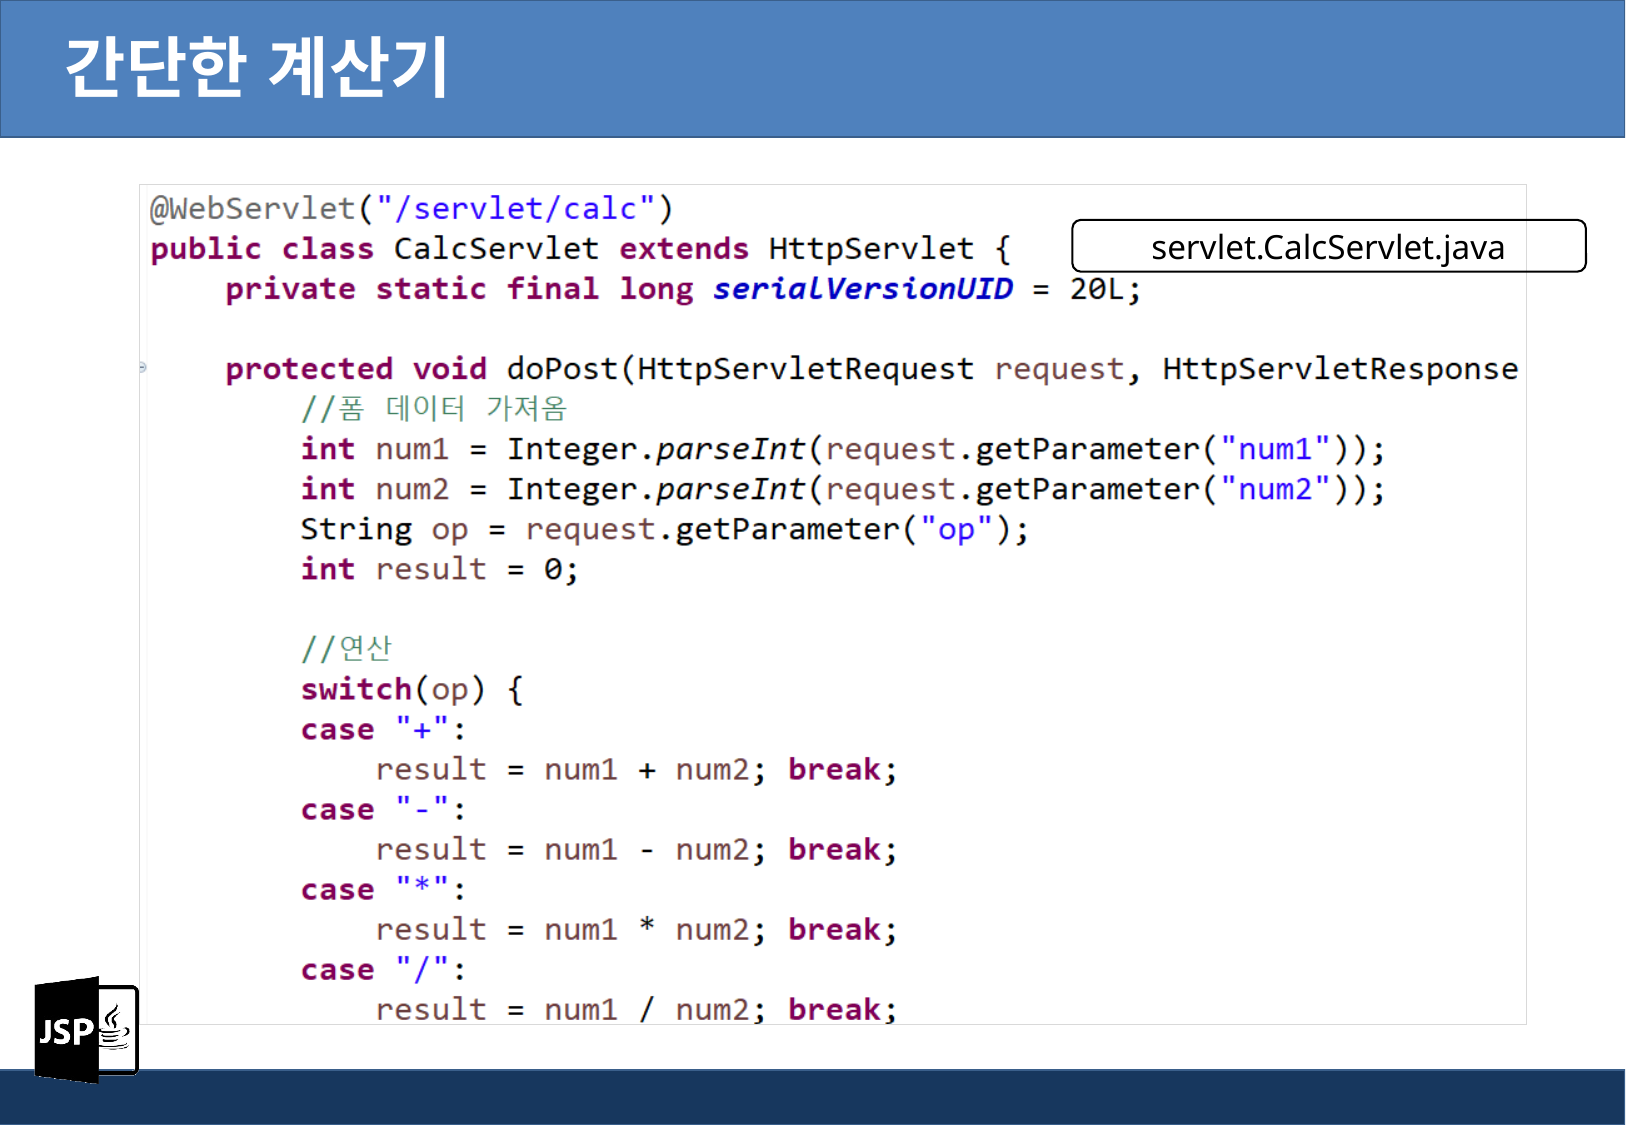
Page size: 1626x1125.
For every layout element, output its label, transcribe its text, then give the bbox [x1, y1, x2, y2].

text_box 간단한 계산기 [0, 0, 1368, 136]
picture [32, 184, 1528, 1084]
text_box servlet.CalcServlet.java [1531, 217, 1589, 274]
